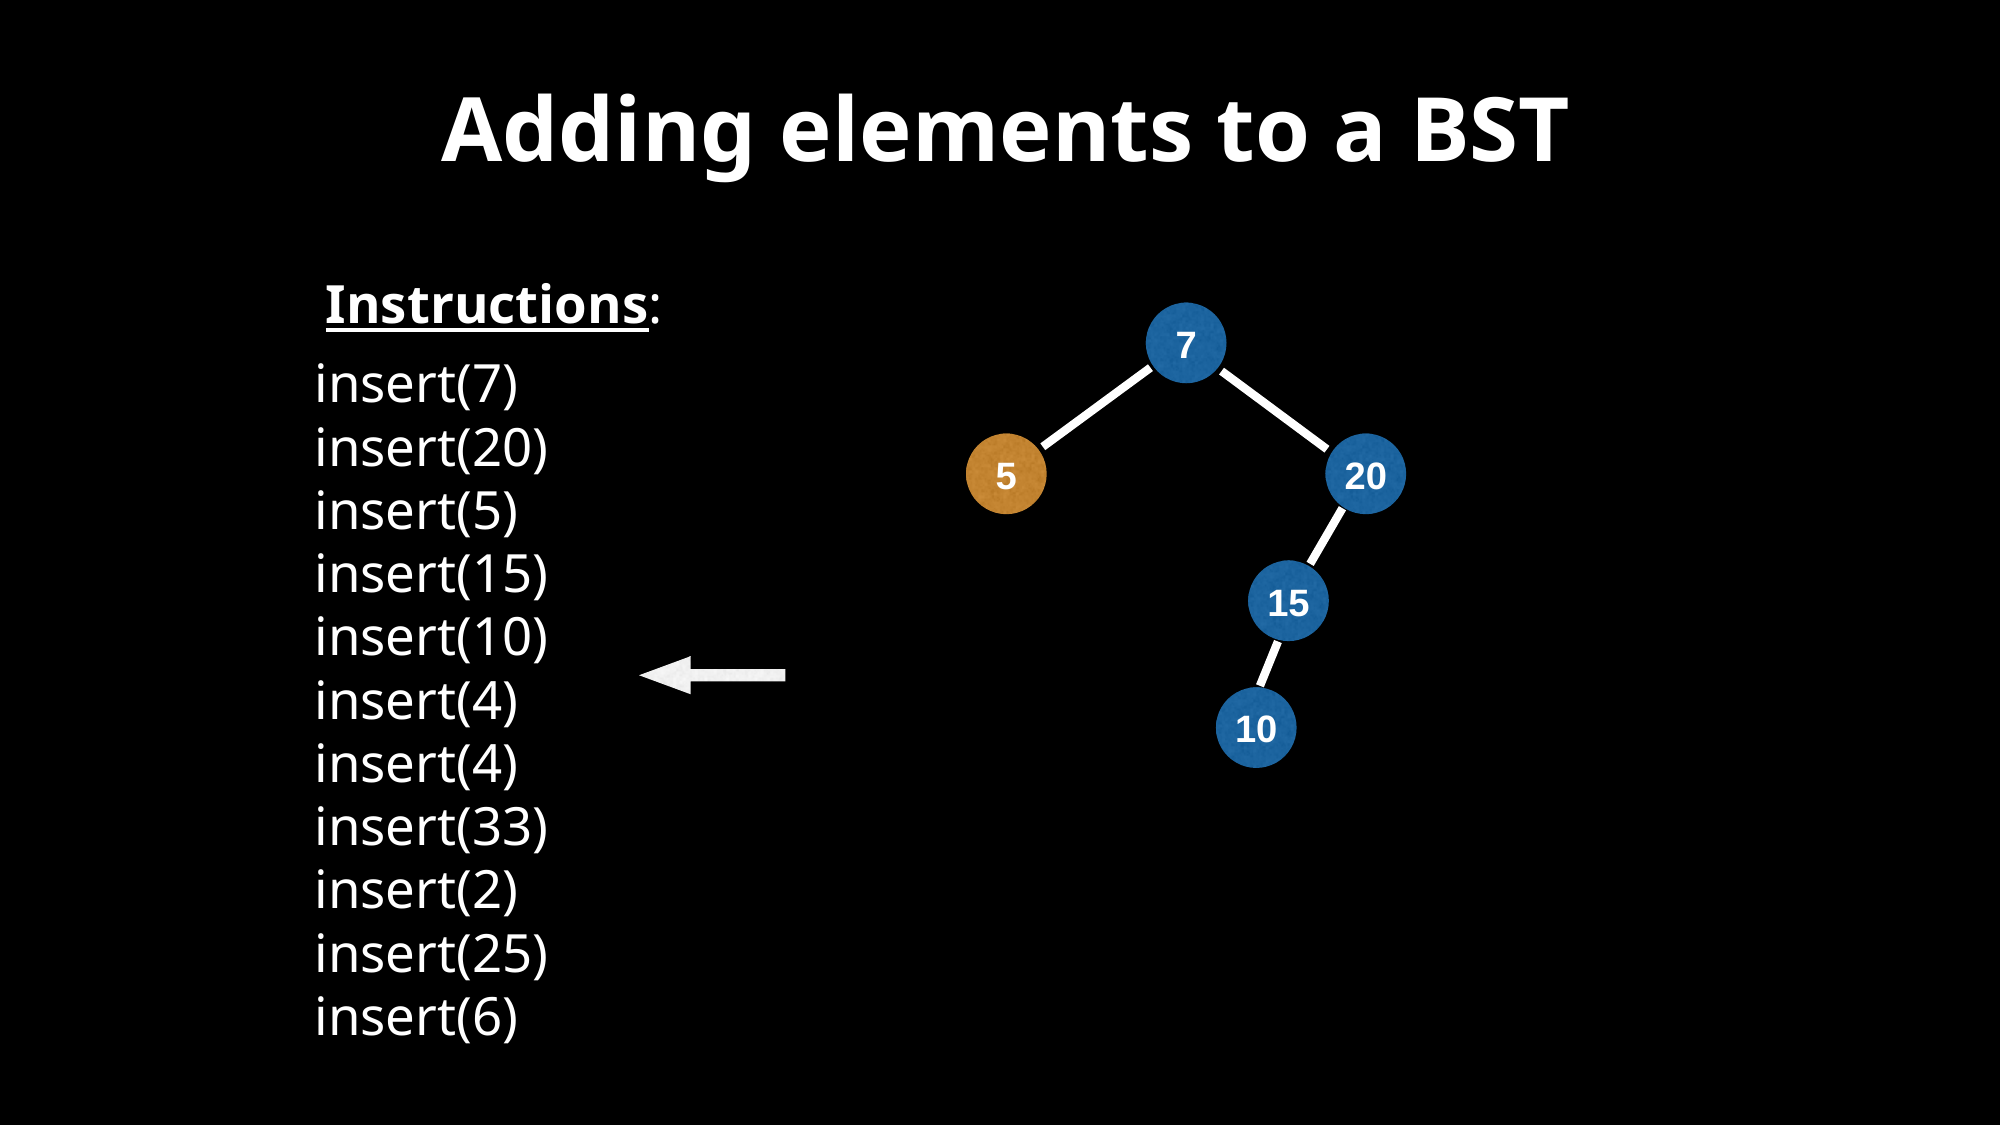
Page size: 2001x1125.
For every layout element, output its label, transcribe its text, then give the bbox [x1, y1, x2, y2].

title Adding elements to a BST [380, 20, 1633, 232]
text_box 7 [1145, 302, 1227, 384]
text_box 20 [1325, 433, 1407, 515]
text_box 5 [966, 433, 1047, 515]
text_box [639, 656, 786, 695]
text_box insert(7) insert(20) insert(5) insert(15) insert(10) insert(4) insert(4) insert(33) insert(2) insert(25) insert(6) [308, 344, 555, 1052]
text_box Instructions: [319, 265, 669, 341]
text_box 10 [1215, 687, 1297, 768]
text_box 15 [1248, 560, 1329, 642]
